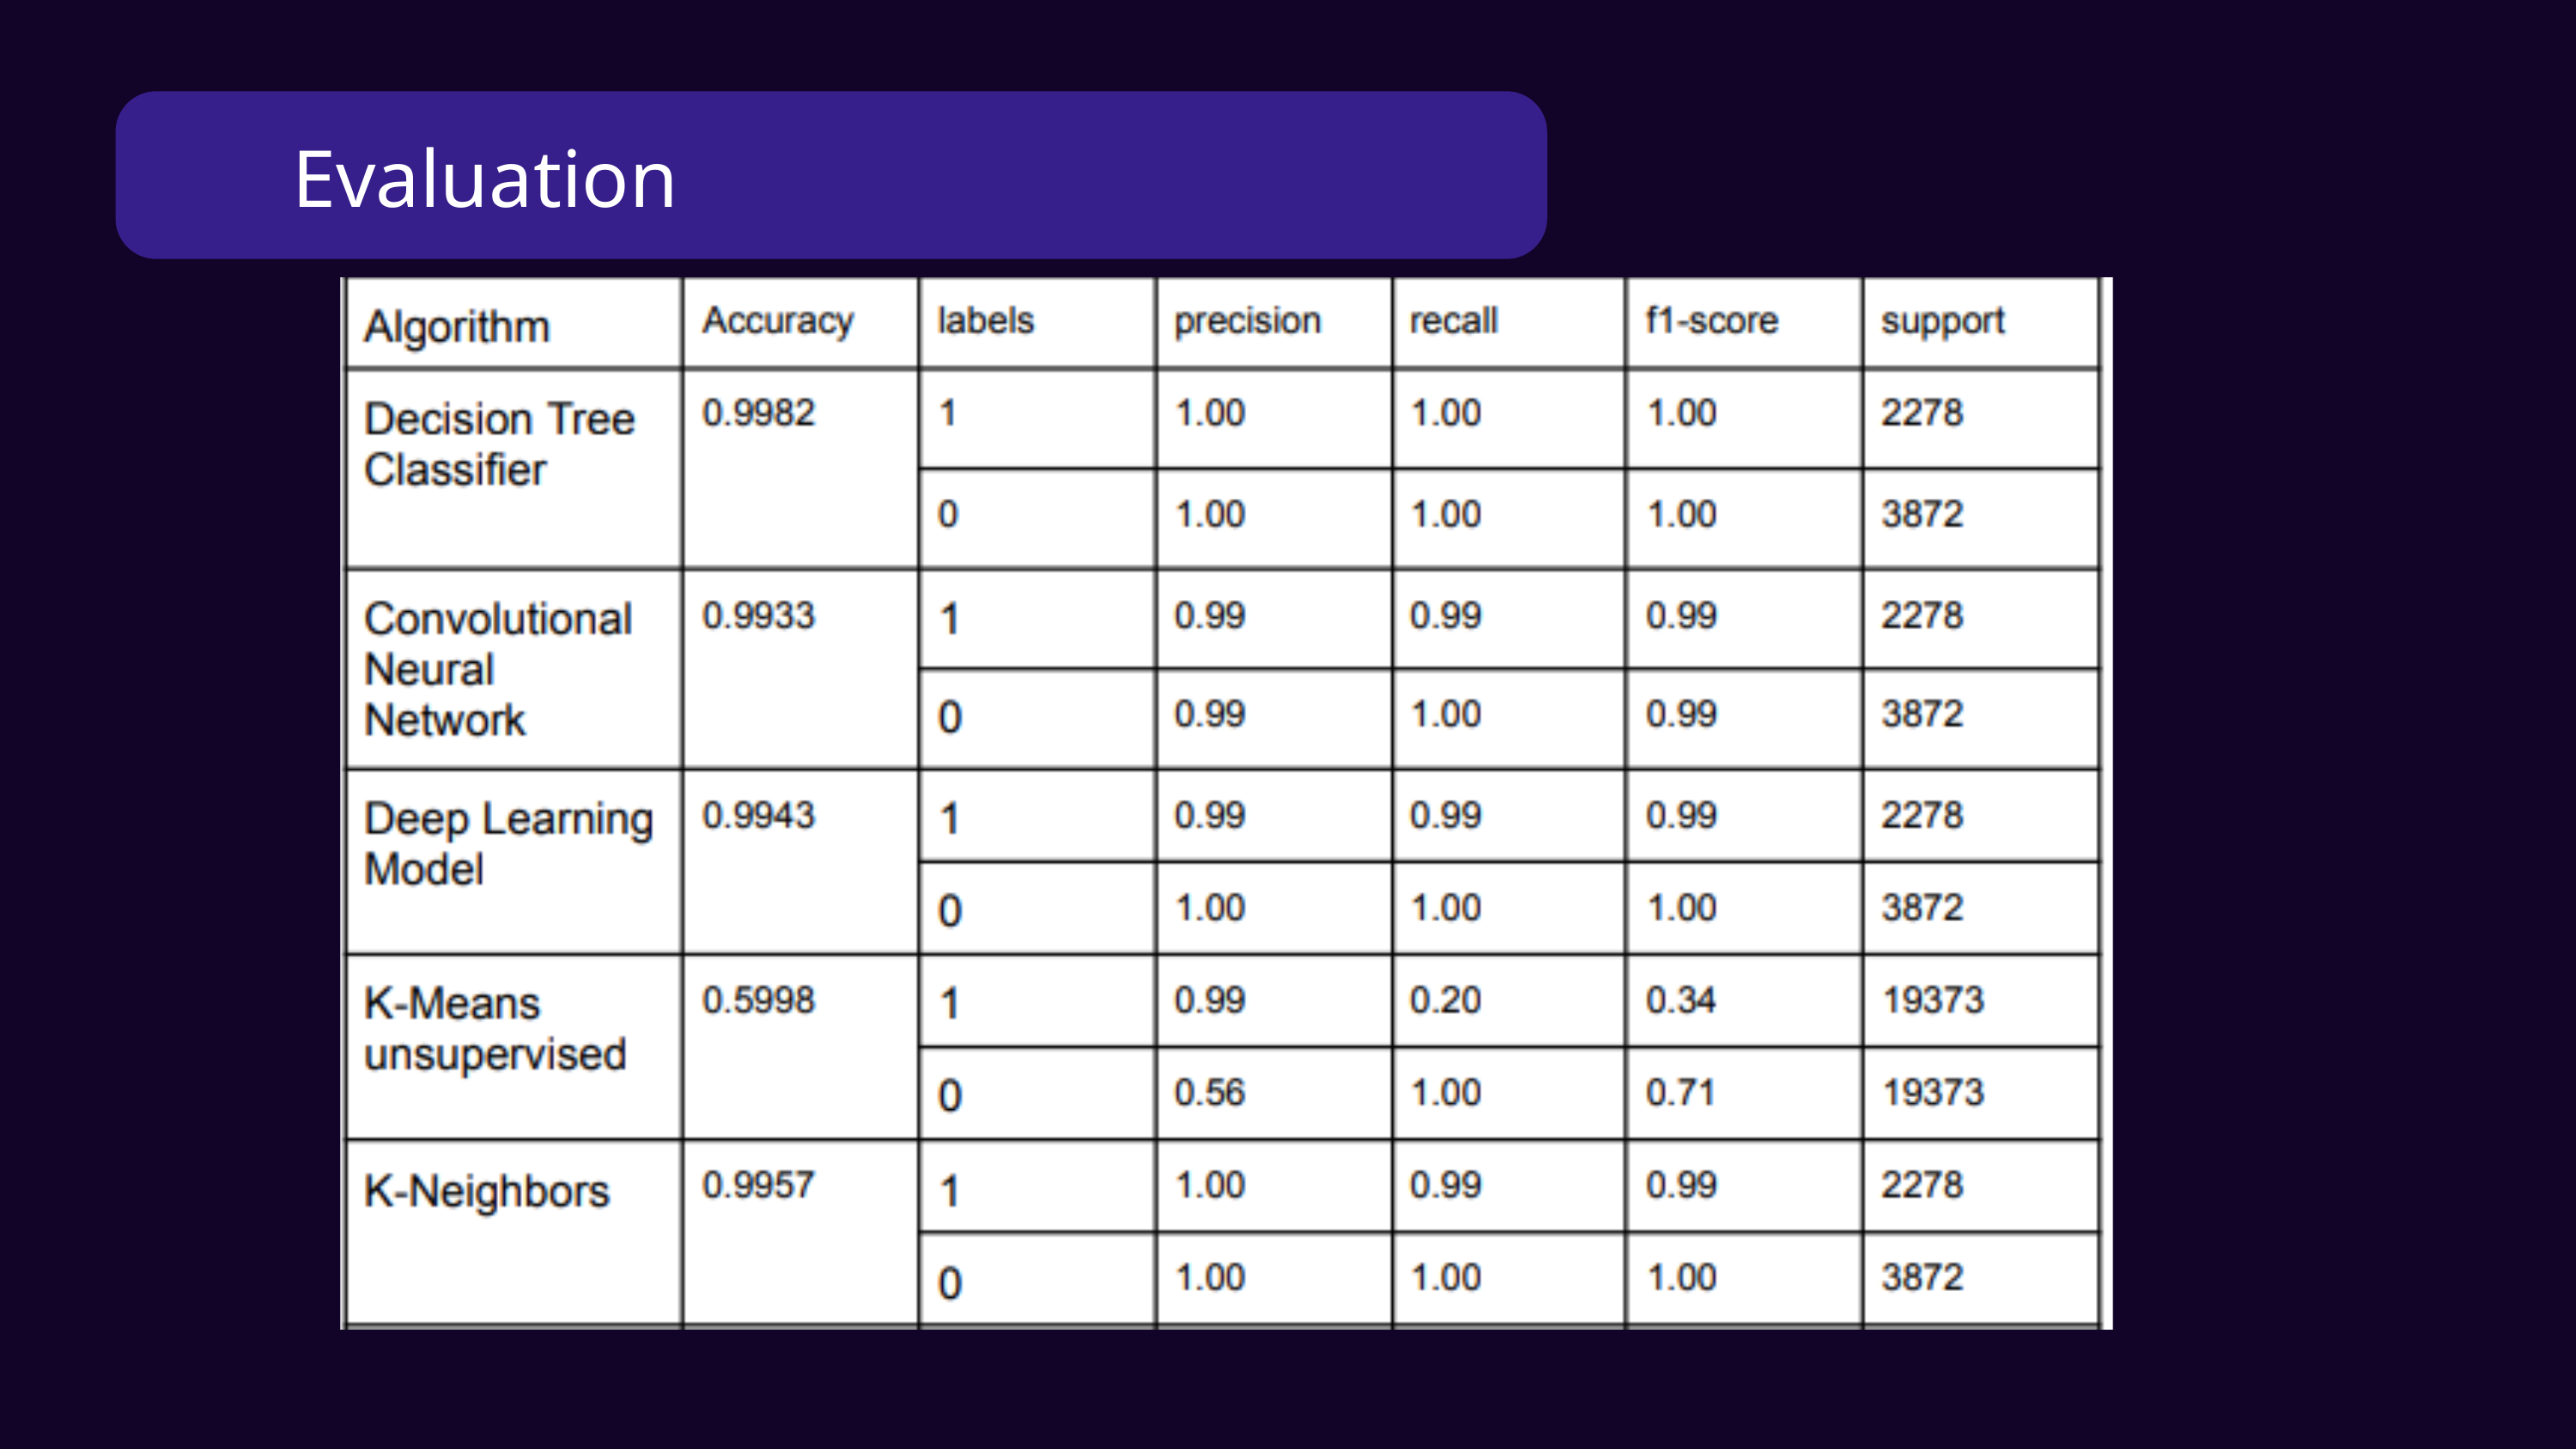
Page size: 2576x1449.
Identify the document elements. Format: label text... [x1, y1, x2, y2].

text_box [115, 91, 1548, 259]
text_box [340, 277, 2113, 1330]
text_box Evaluation [292, 269, 1431, 334]
